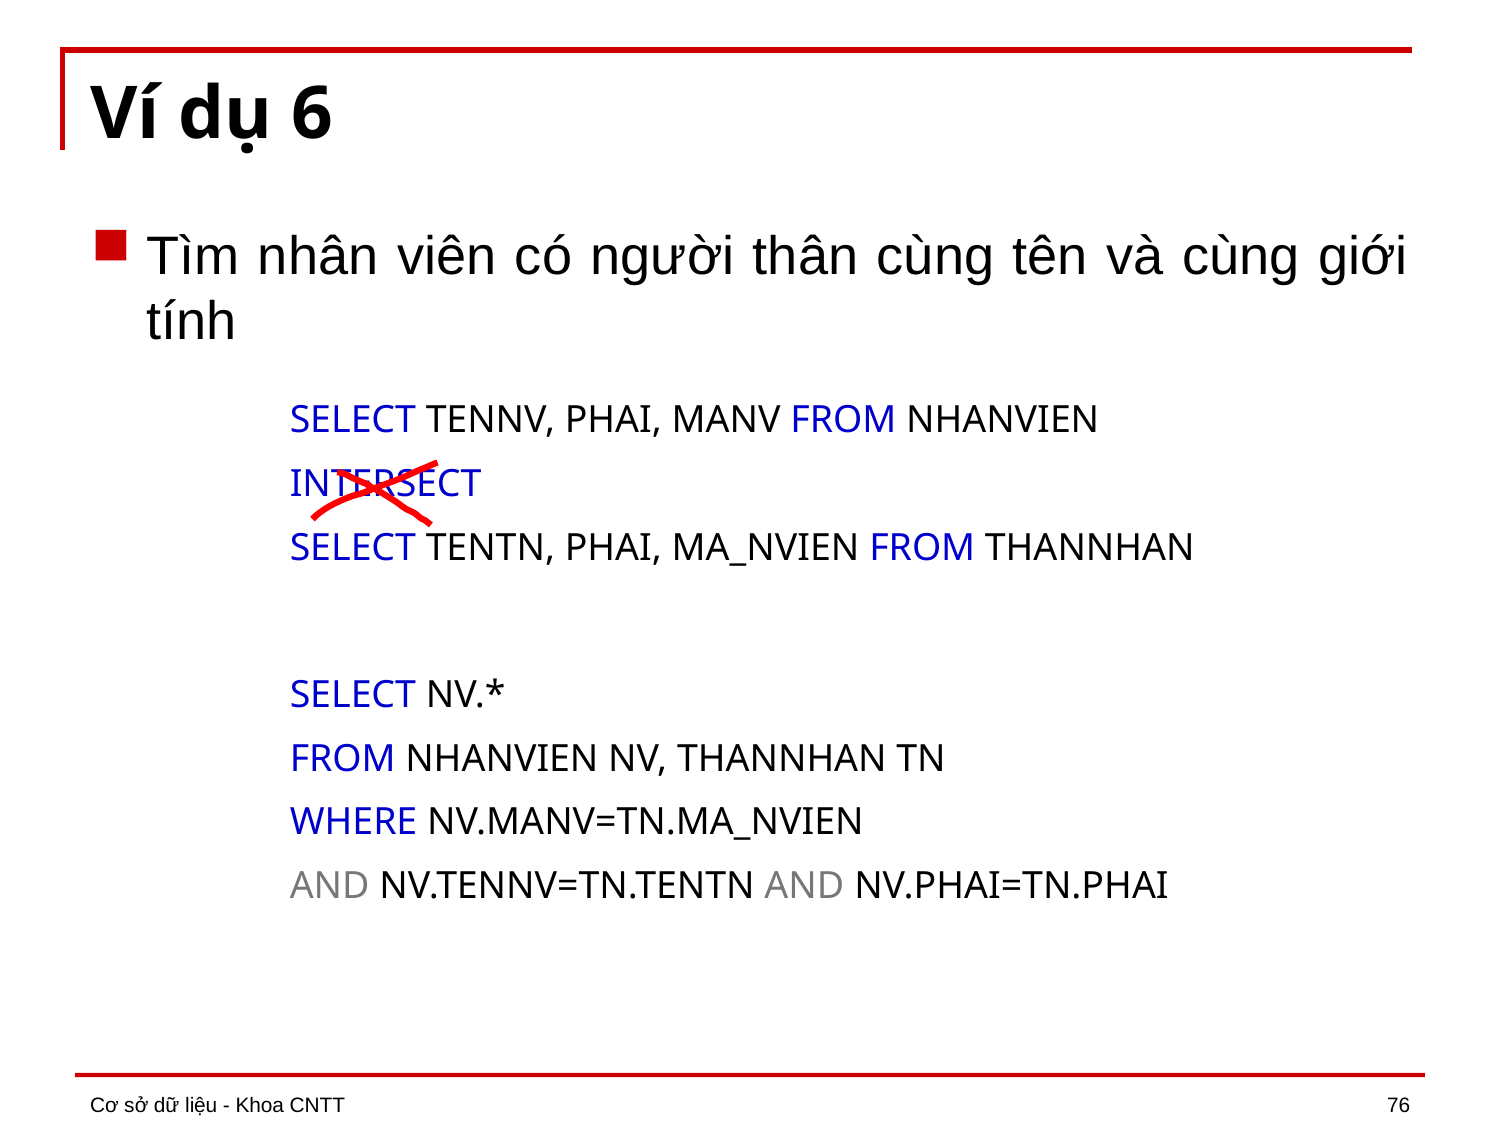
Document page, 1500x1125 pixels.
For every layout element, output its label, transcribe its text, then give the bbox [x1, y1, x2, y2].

title Ví dụ 6 [75, 58, 1463, 160]
text_box SELECT NV.* FROM NHANVIEN NV, THANNHAN TN WHERE NV.MANV=TN.MA_NVIEN AND NV.TENNV=TN.TENTN AND NV.PHAI=TN.PHAI [274, 662, 1238, 914]
list Tìm nhân viên có người thân cùng tên và cùng giới tính [75, 212, 1425, 1038]
slide_number 76 [1074, 1048, 1426, 1125]
slide_number Cơ sở dữ liệu - Khoa CNTT [74, 1048, 988, 1125]
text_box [312, 462, 438, 526]
text_box SELECT TENNV, PHAI, MANV FROM NHANVIEN INTERSECT SELECT TENTN, PHAI, MA_NVIEN FROM THANNHAN [275, 387, 1288, 575]
